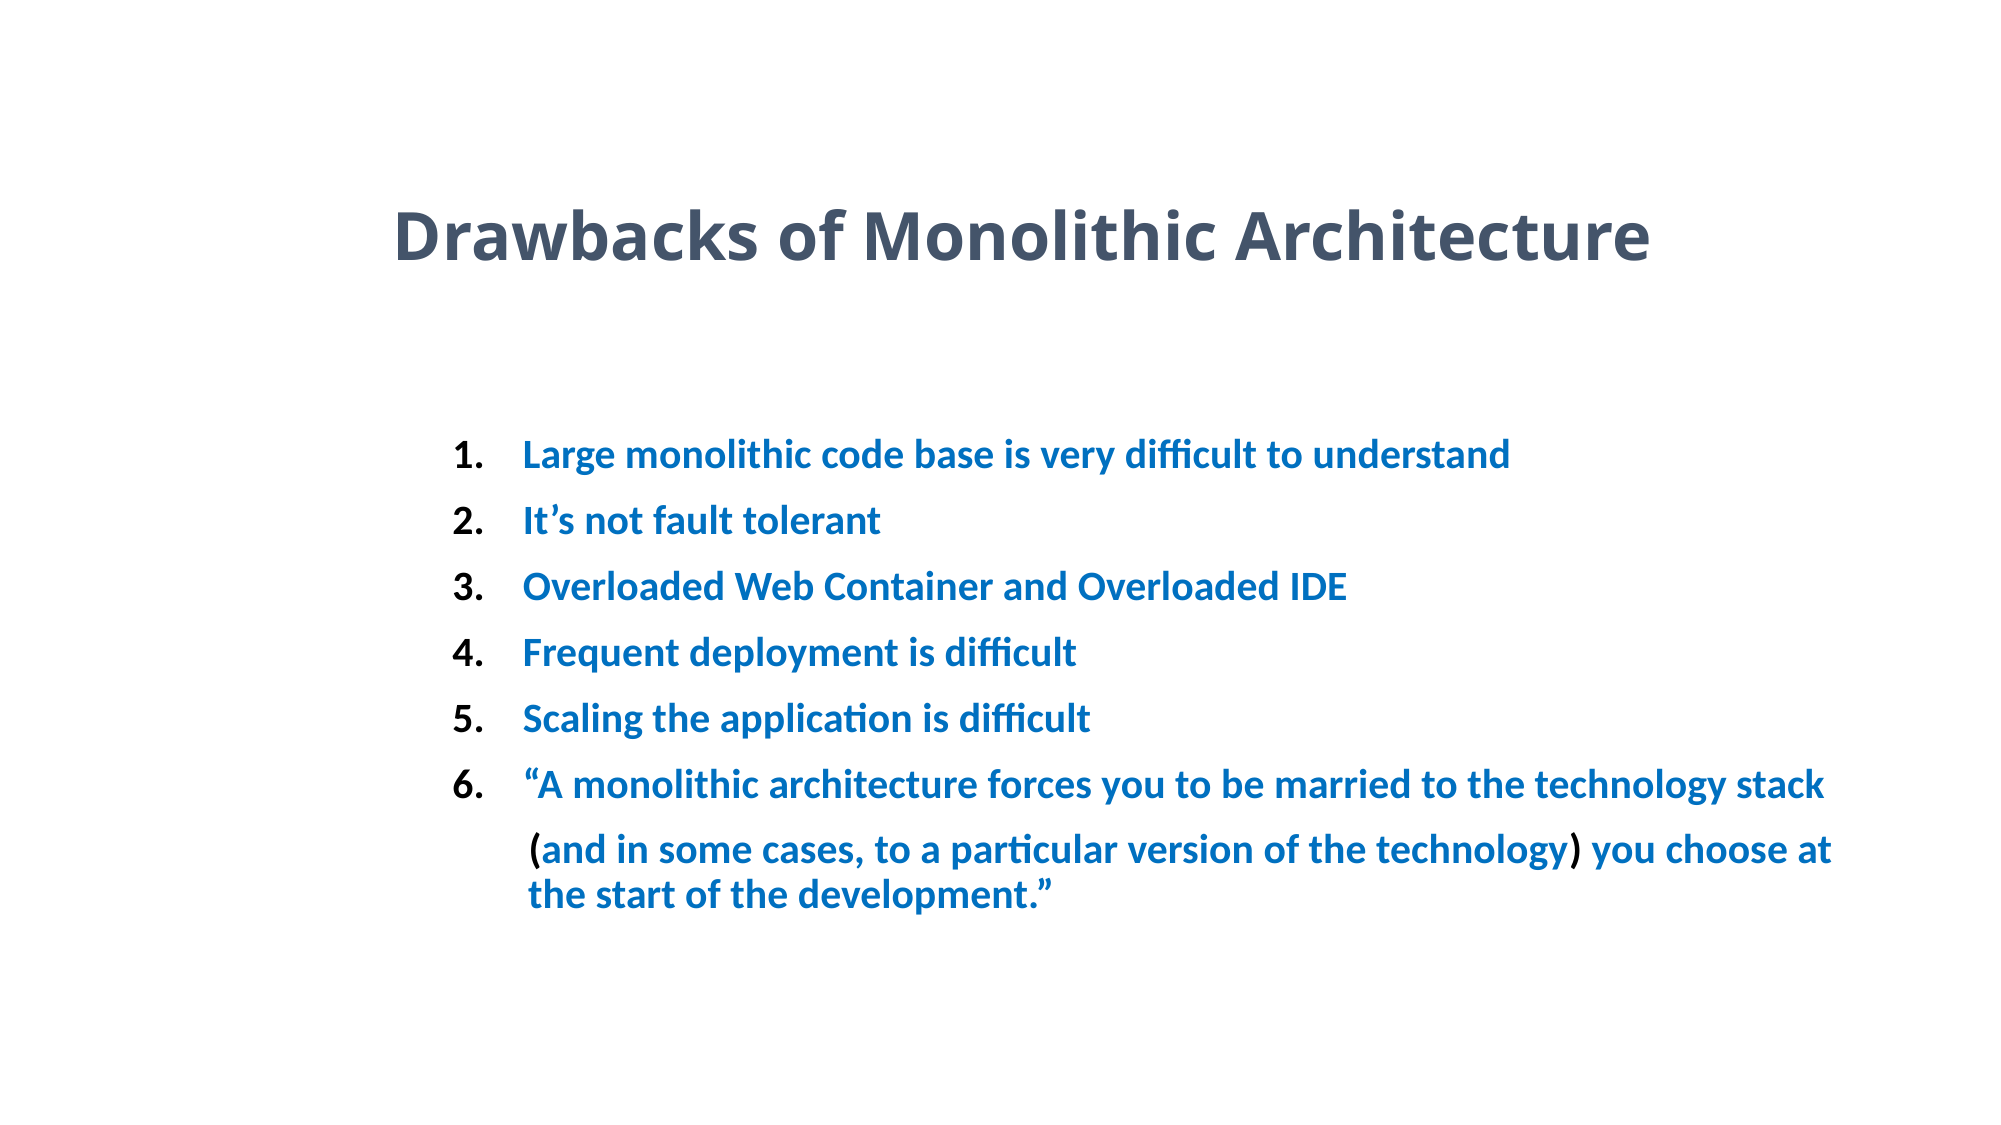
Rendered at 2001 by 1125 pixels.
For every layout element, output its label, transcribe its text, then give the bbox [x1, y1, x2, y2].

list 1. Large monolithic code base is very difficult to understand 2. It’s not fault tolerant 3. Overloaded Web Container and Overloaded IDE 4. Frequent deployment is difficult 5. Scaling the application is difficult 6. “A monolithic architecture forces you to be married to the technology stack (and in some cases, to a particular version of the technology) you choose at the start of the development.” [137, 341, 1863, 1031]
title Drawbacks of Monolithic Architecture [160, 178, 1886, 300]
